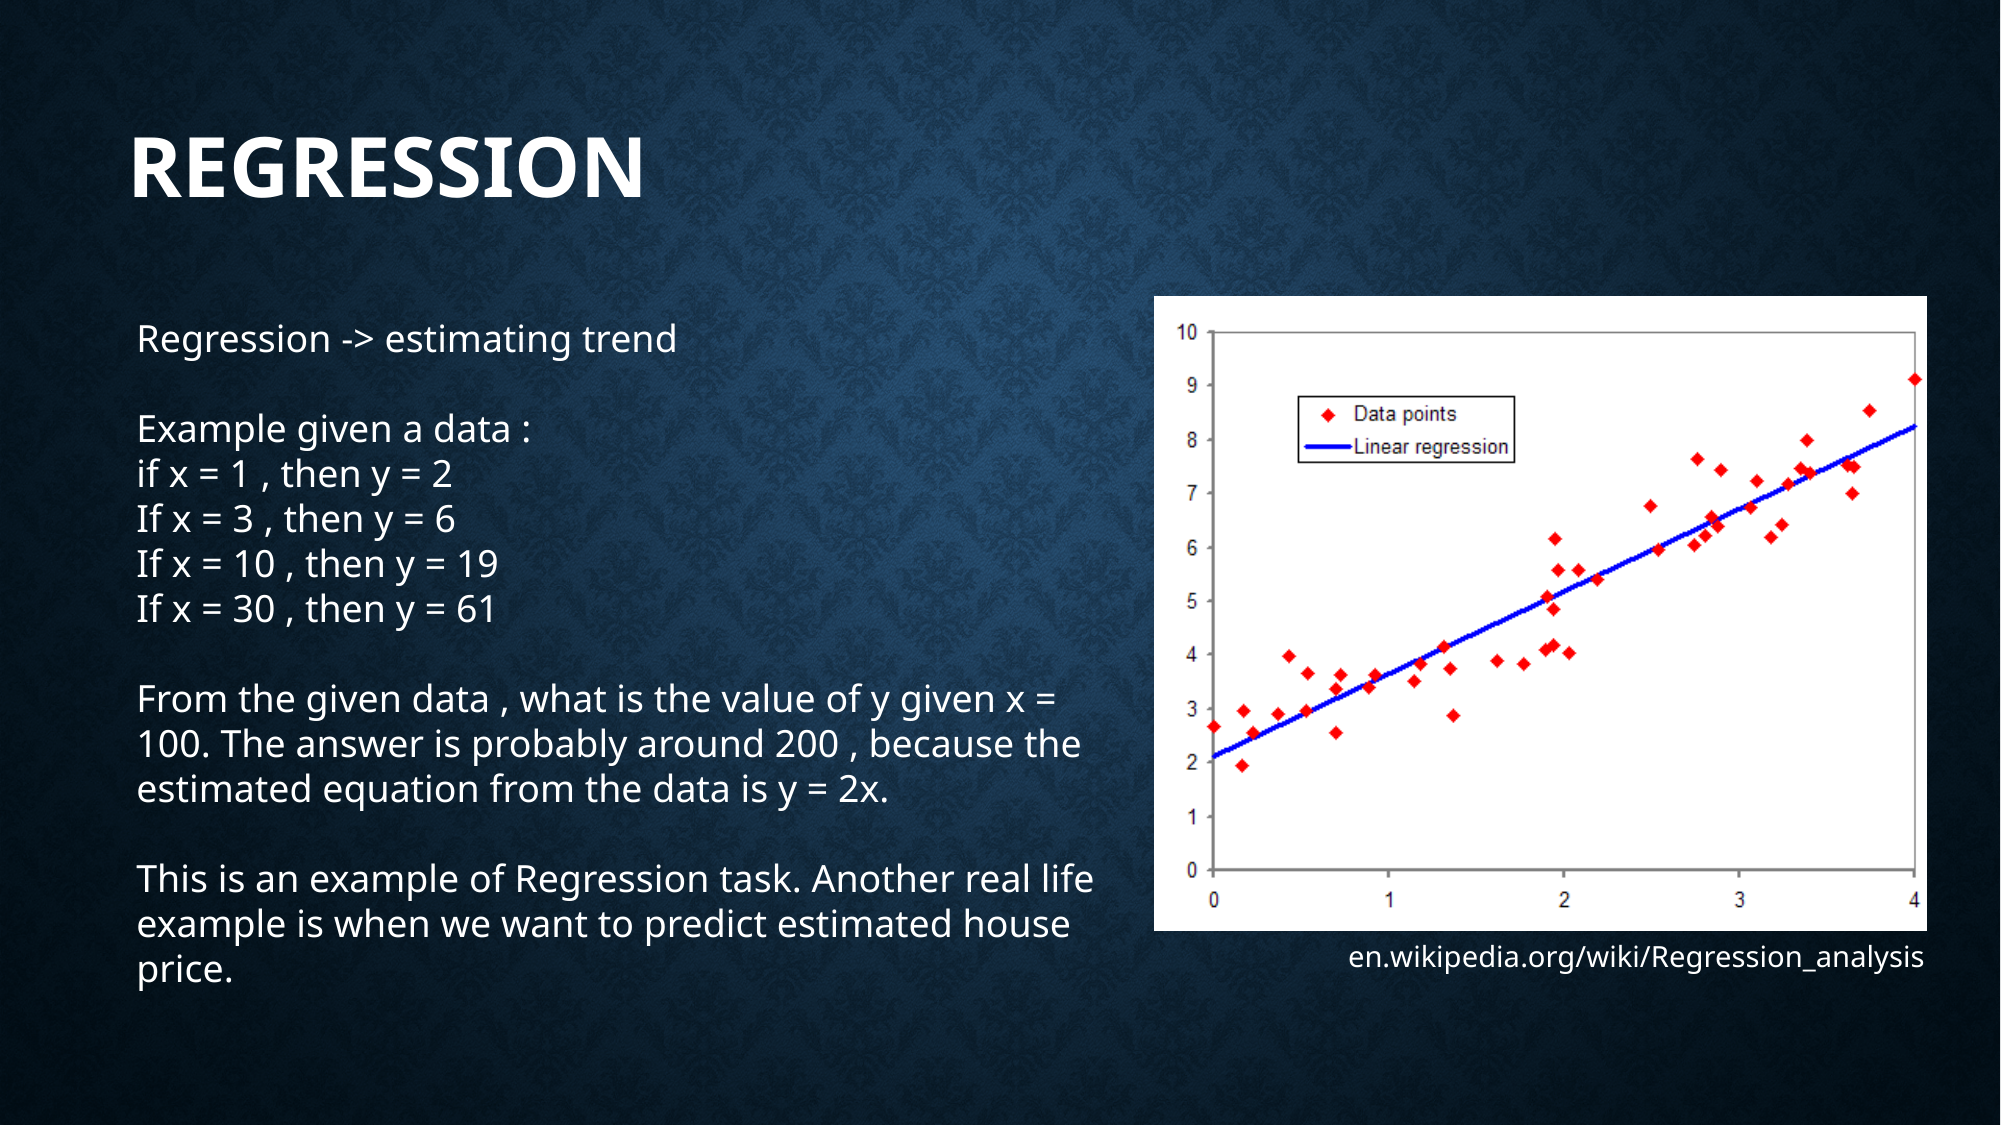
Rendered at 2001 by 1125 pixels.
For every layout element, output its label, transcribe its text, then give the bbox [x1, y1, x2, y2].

text_box Regression -> estimating trend Example given a data : if x = 1 , then y = 2 If x = 3 , then y = 6 If x = 10 , then y = 19 If x = 30 , then y = 61 From the given data , what is the value of y given x = 100. The answer is probably around 200 , because the estimated equation from the data is y = 2x. This is an example of Regression task. Another real life example is when we want to predict estimated house price. [121, 307, 1122, 1087]
text_box REGRESSION [113, 106, 1113, 222]
picture [1153, 295, 1927, 932]
text_box en.wikipedia.org/wiki/Regression_analysis [1333, 930, 1941, 981]
